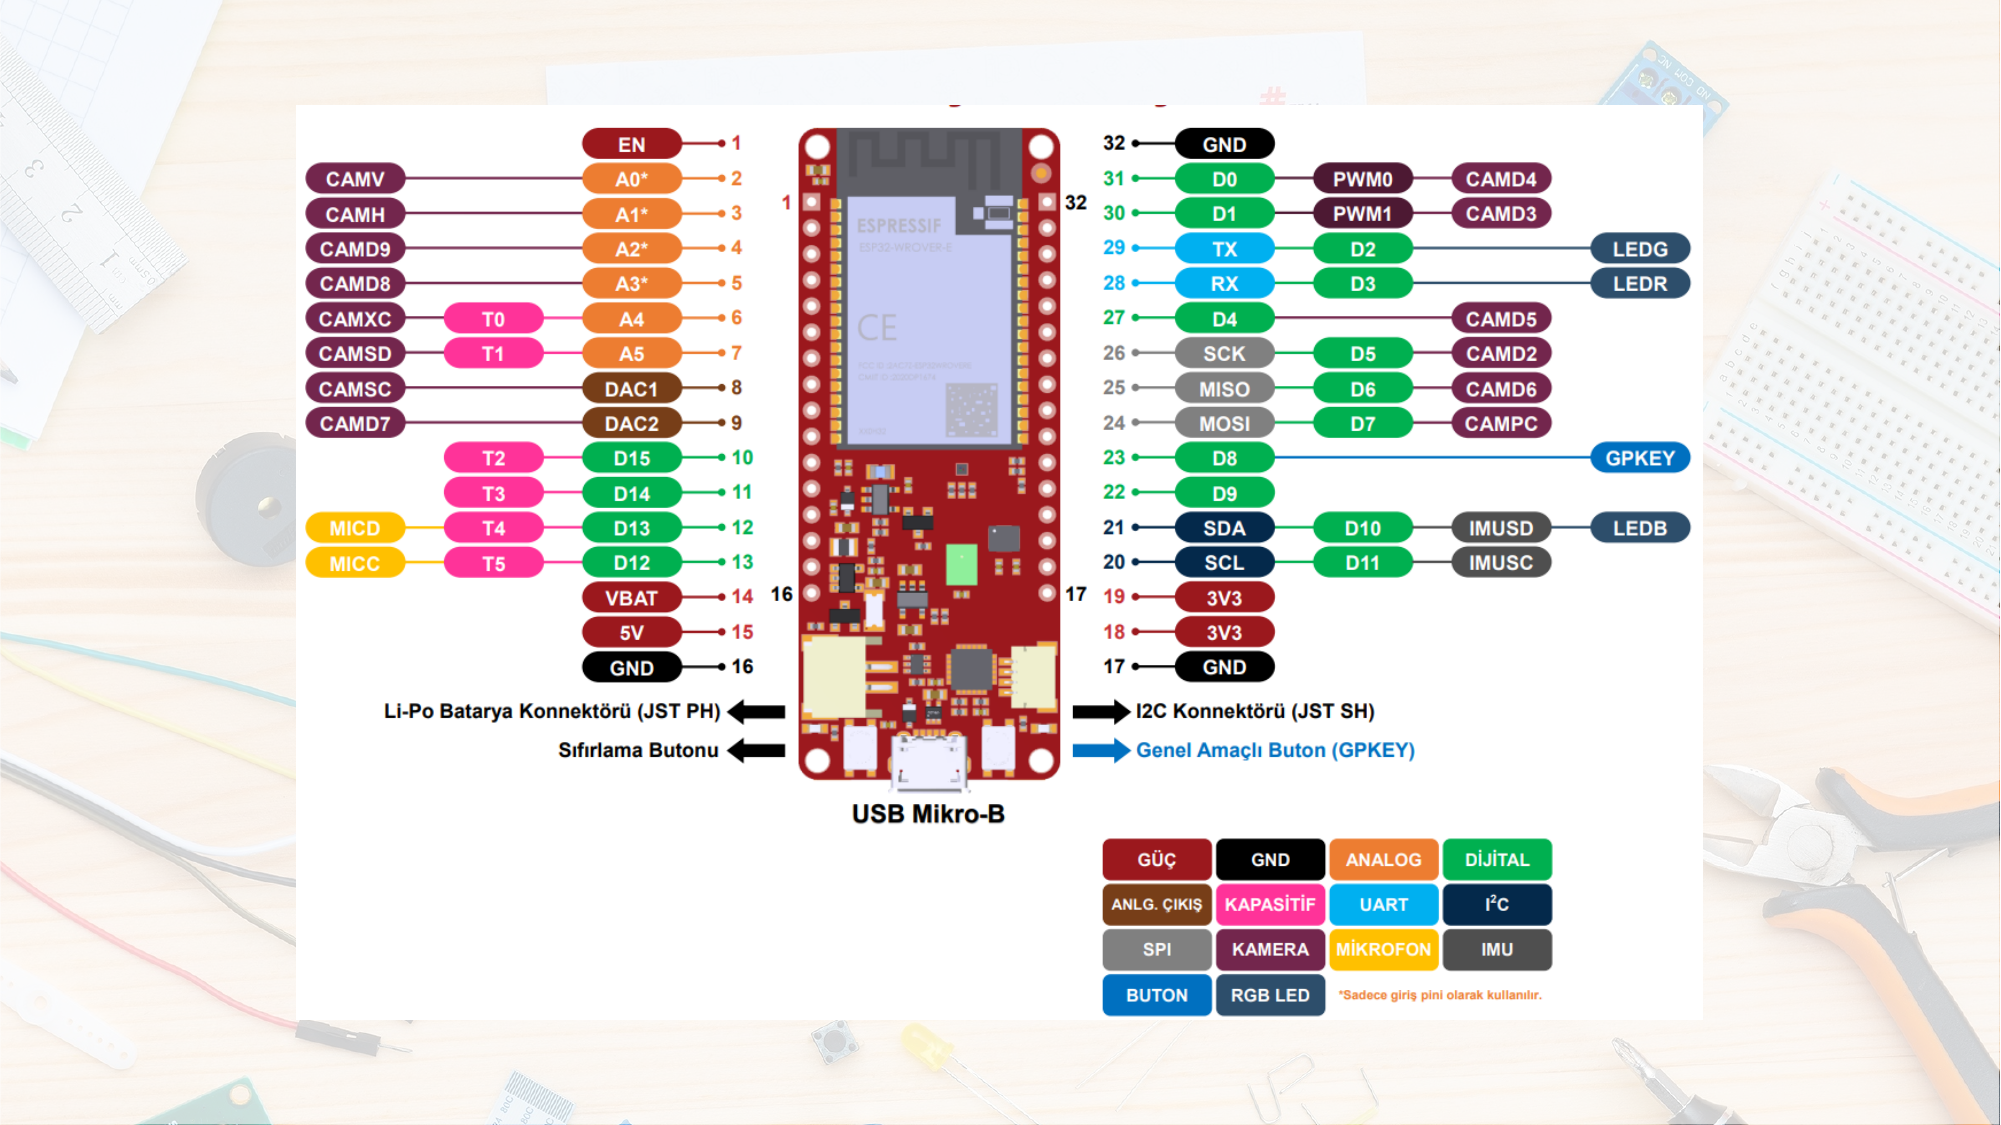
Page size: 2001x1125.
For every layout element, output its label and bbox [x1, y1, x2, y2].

list [296, 105, 1703, 1020]
